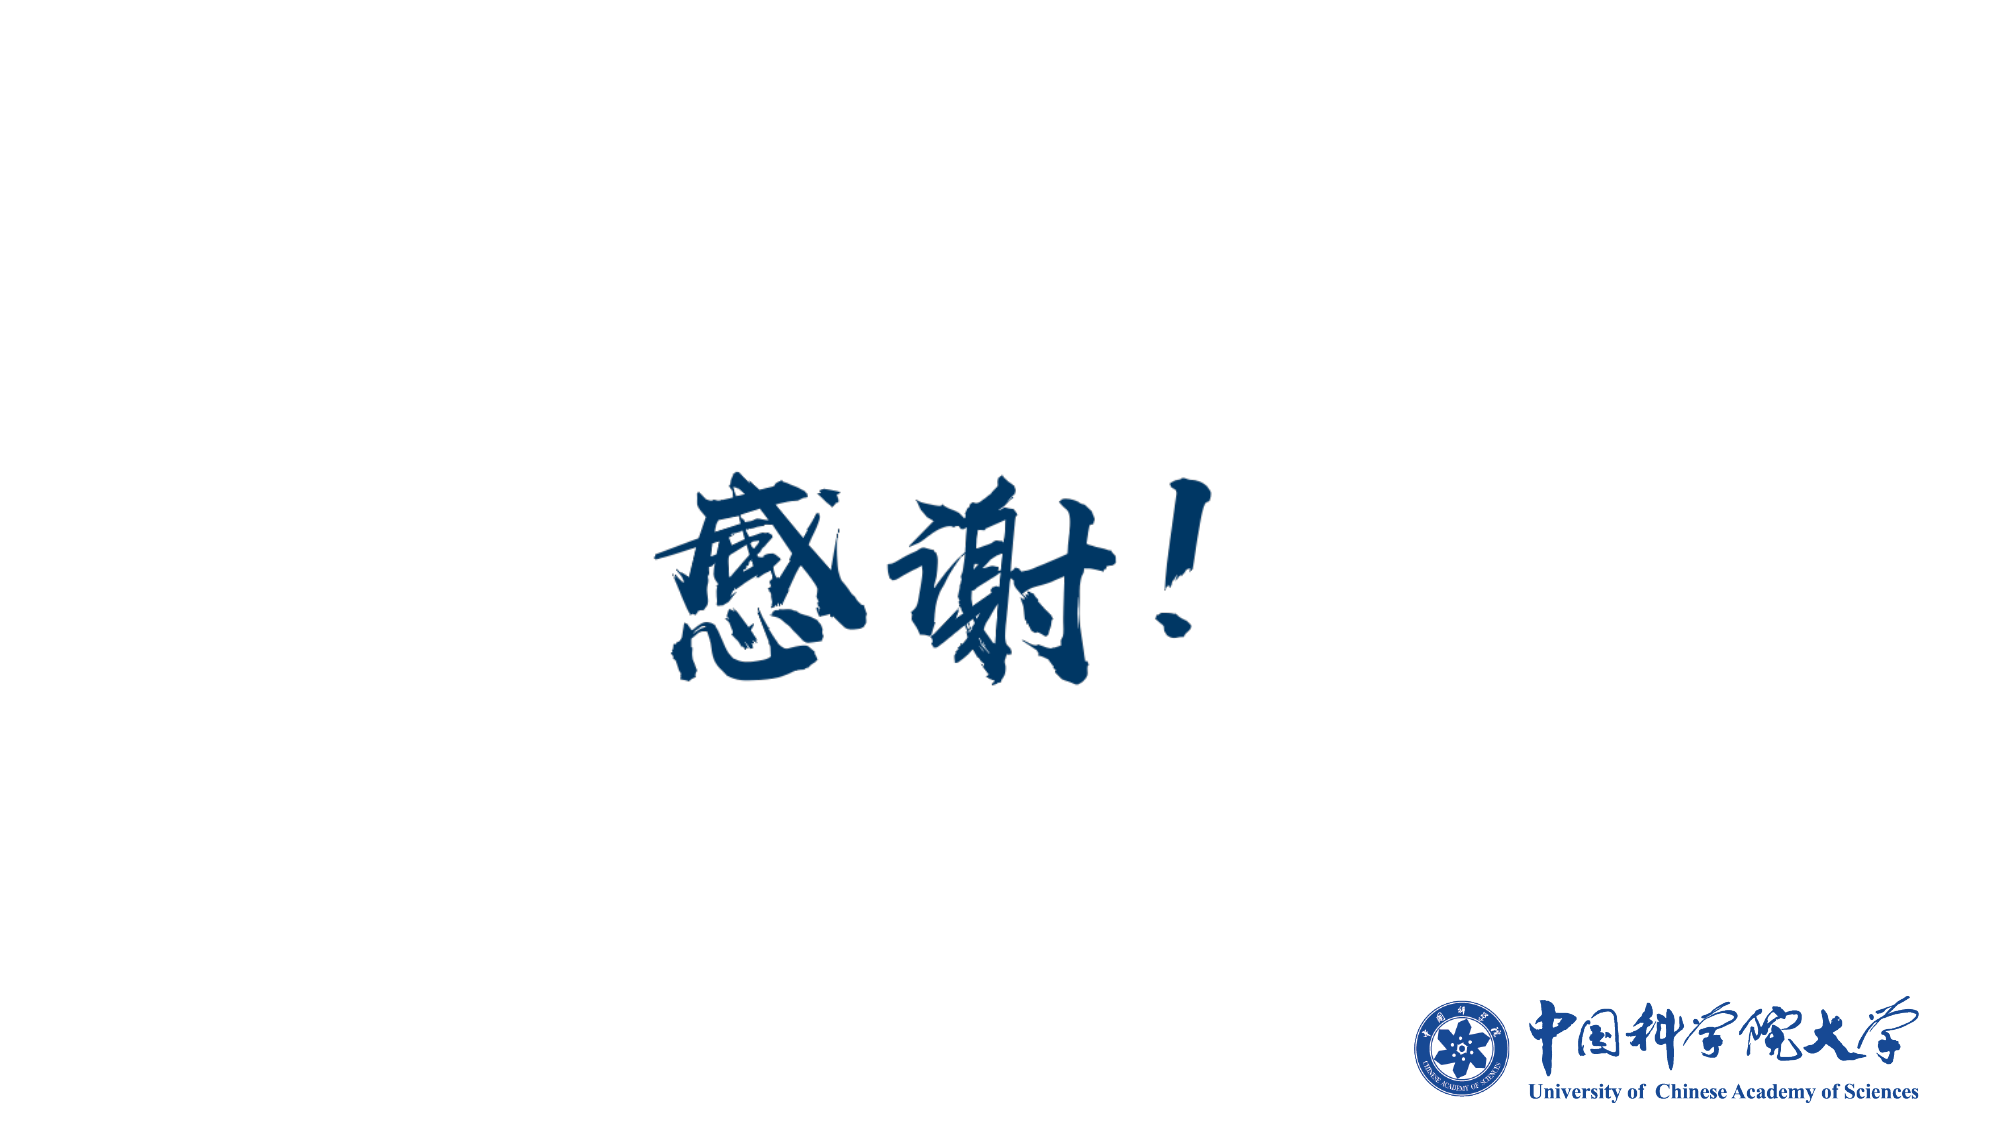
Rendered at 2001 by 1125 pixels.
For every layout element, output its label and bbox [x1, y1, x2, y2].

list [137, 363, 1863, 871]
picture [1414, 996, 1919, 1103]
